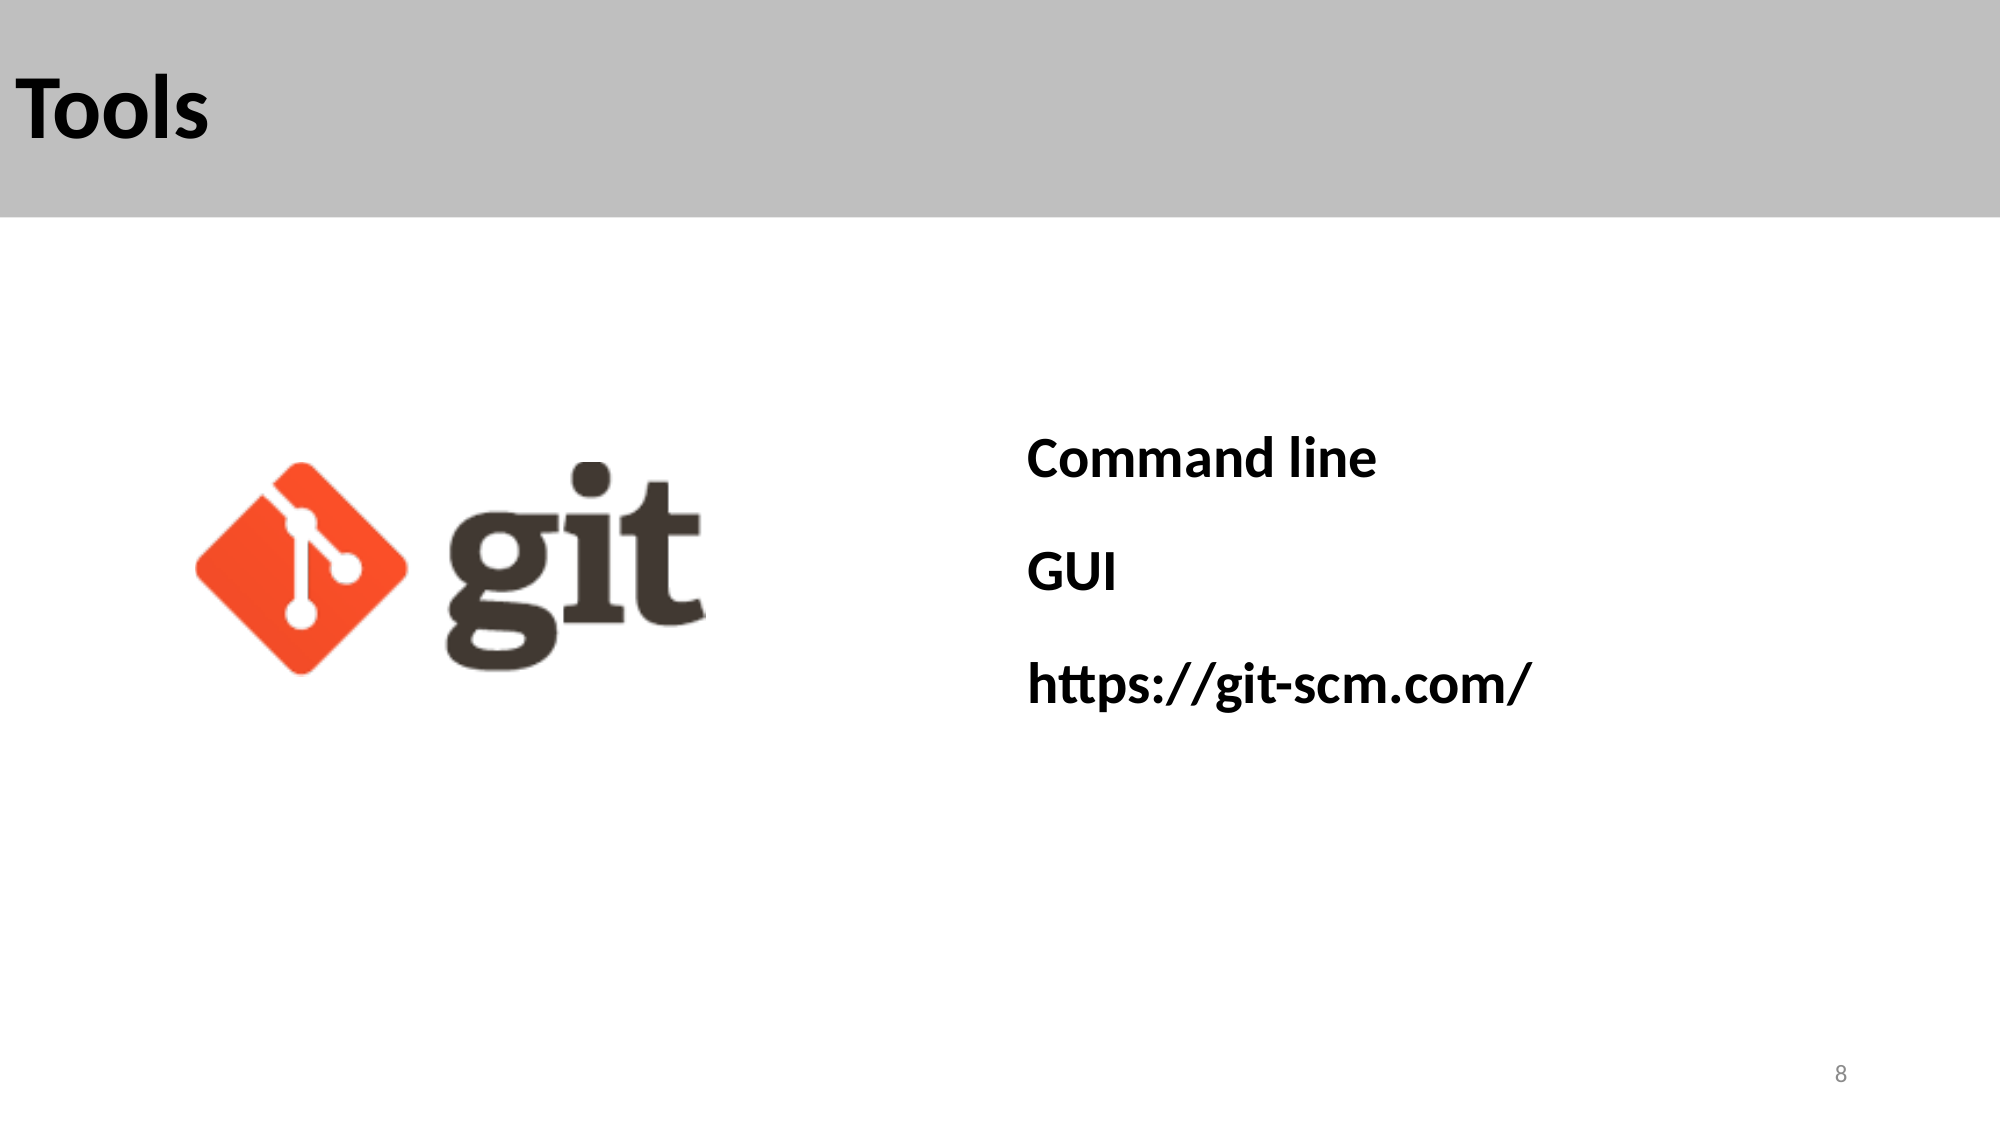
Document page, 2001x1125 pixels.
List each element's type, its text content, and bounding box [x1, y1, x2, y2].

picture [195, 462, 706, 677]
list Command line GUI https://git-scm.com/ [1012, 299, 1863, 1014]
slide_number 8 [1412, 1042, 1863, 1103]
title Tools [0, 0, 2000, 218]
